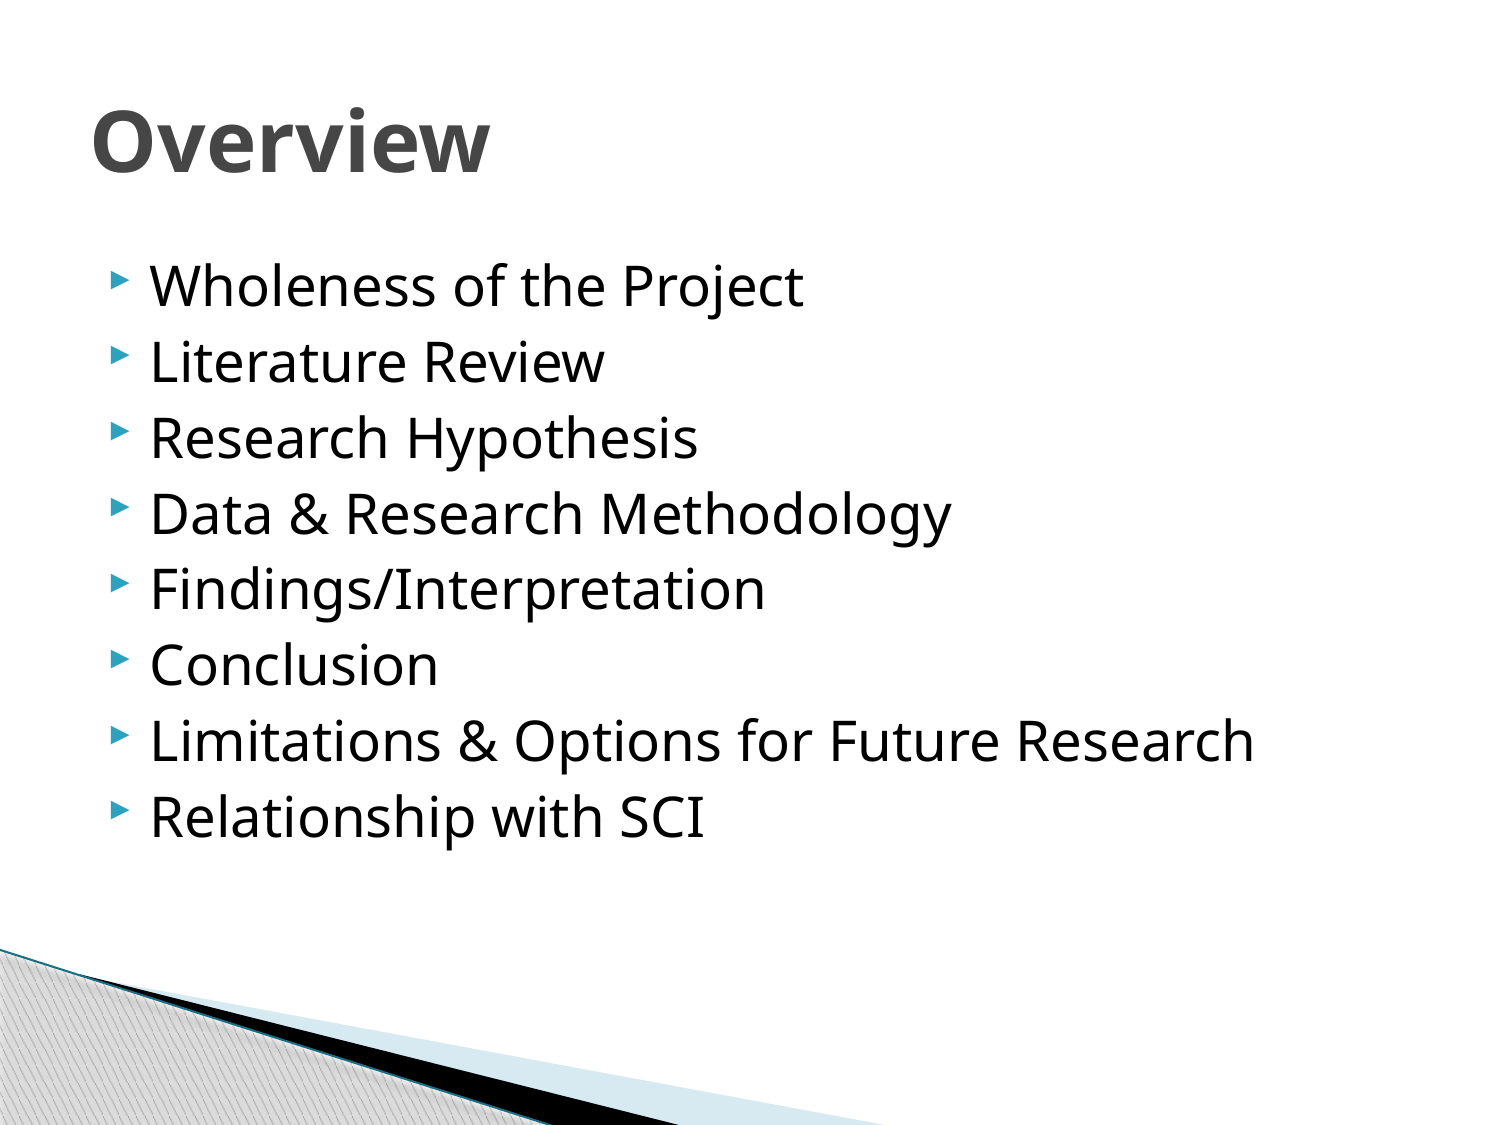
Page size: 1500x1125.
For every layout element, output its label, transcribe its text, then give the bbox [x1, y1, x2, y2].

title Overview [75, 45, 1425, 233]
list Wholeness of the Project Literature Review Research Hypothesis Data & Research Methodology Findings/Interpretation Conclusion Limitations & Options for Future Research Relationship with SCI [75, 243, 1425, 986]
